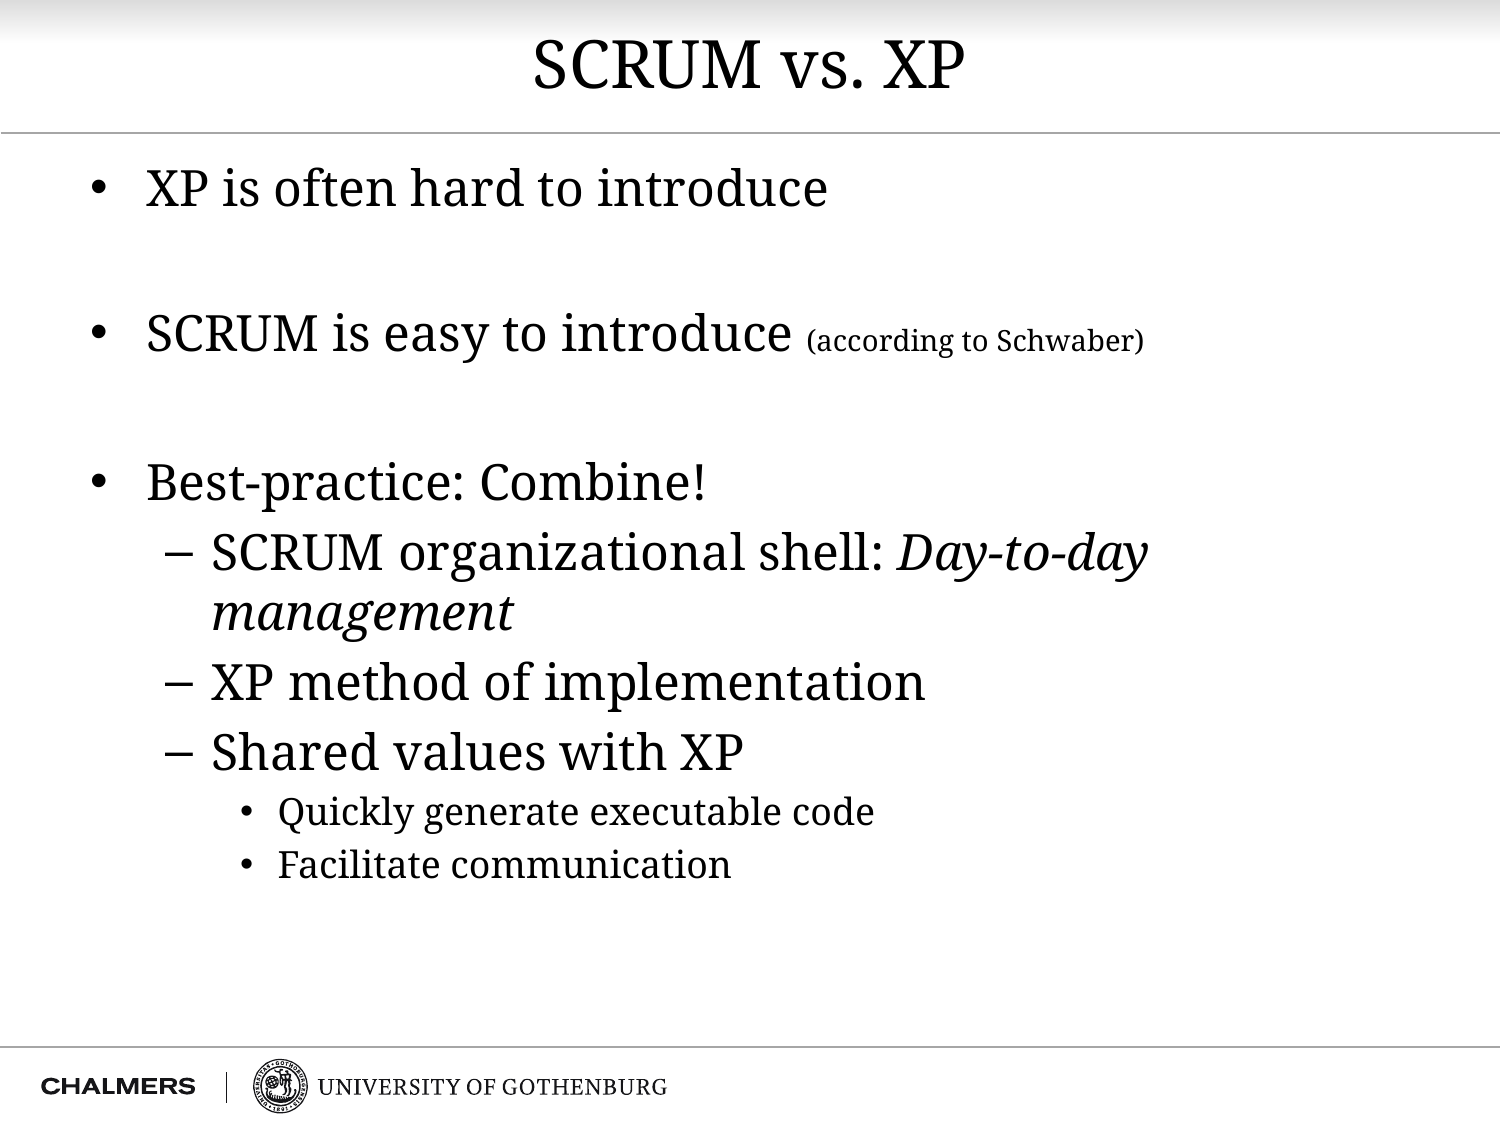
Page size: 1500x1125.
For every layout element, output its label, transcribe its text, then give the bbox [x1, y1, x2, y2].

list XP is often hard to introduce SCRUM is easy to introduce (according to Schwaber) Best-practice: Combine! SCRUM organizational shell: Day-to-day management XP method of implementation Shared values with XP Quickly generate executable code Facilitate communication [75, 149, 1425, 1024]
title SCRUM vs. XP [75, 4, 1425, 120]
